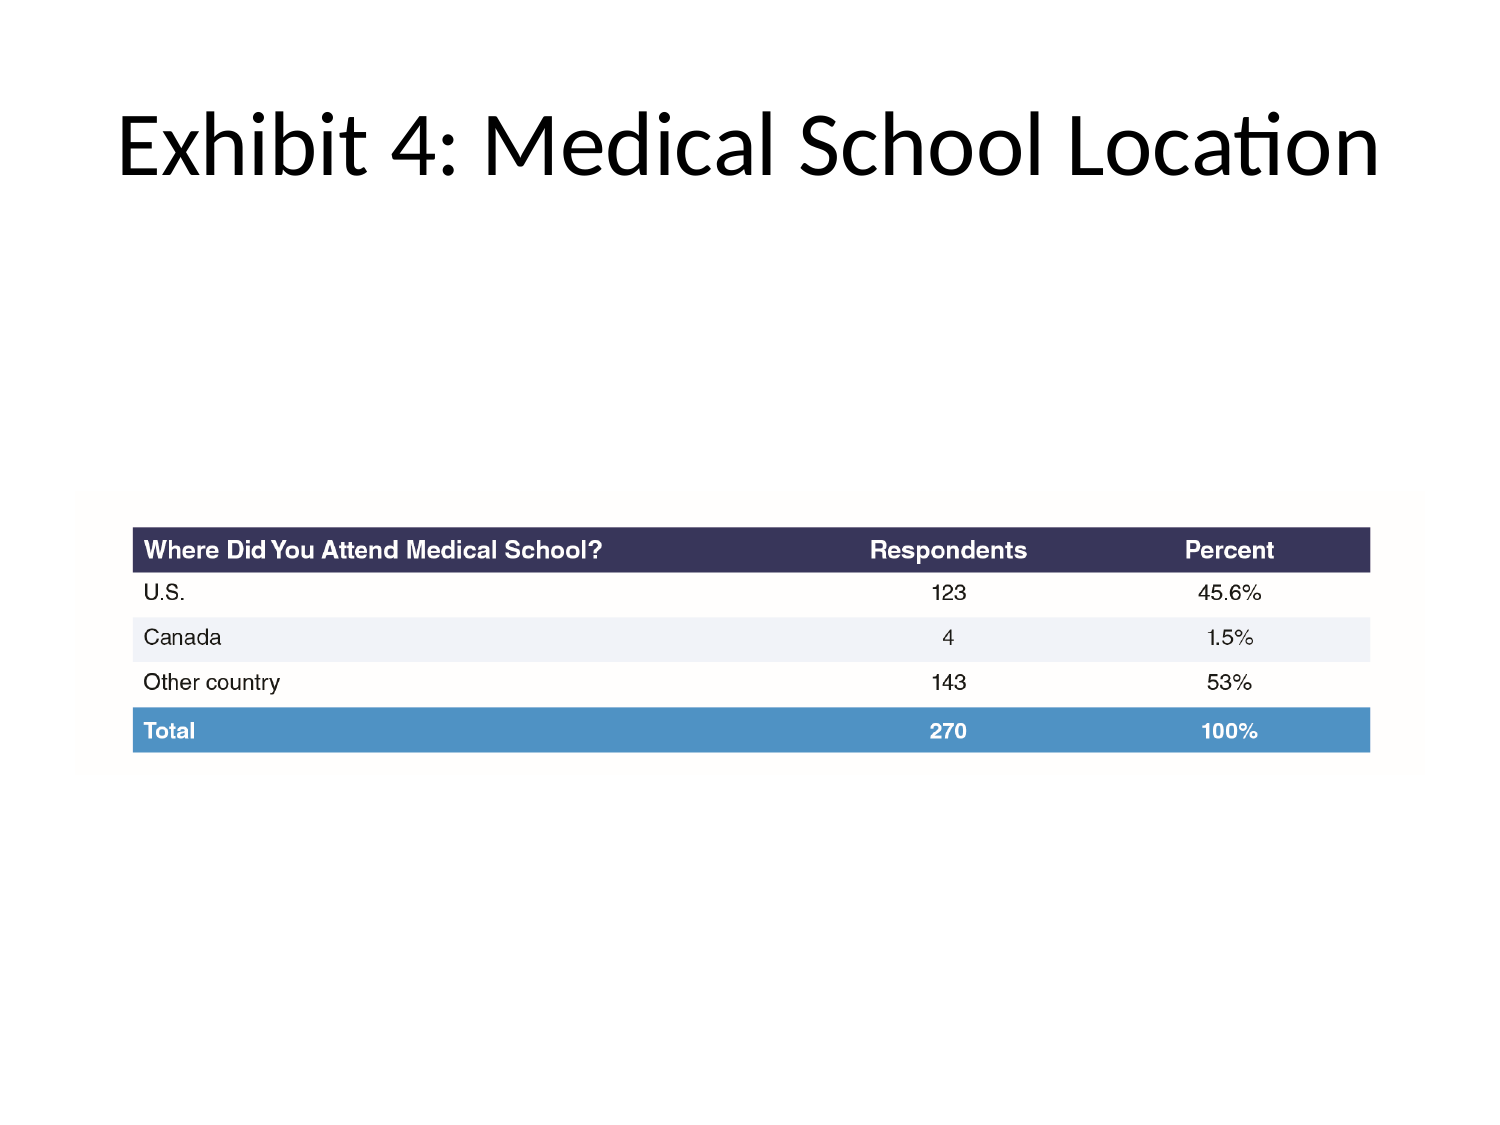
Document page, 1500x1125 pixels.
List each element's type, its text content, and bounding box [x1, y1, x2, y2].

picture [74, 491, 1426, 776]
title Exhibit 4: Medical School Location [75, 45, 1425, 233]
